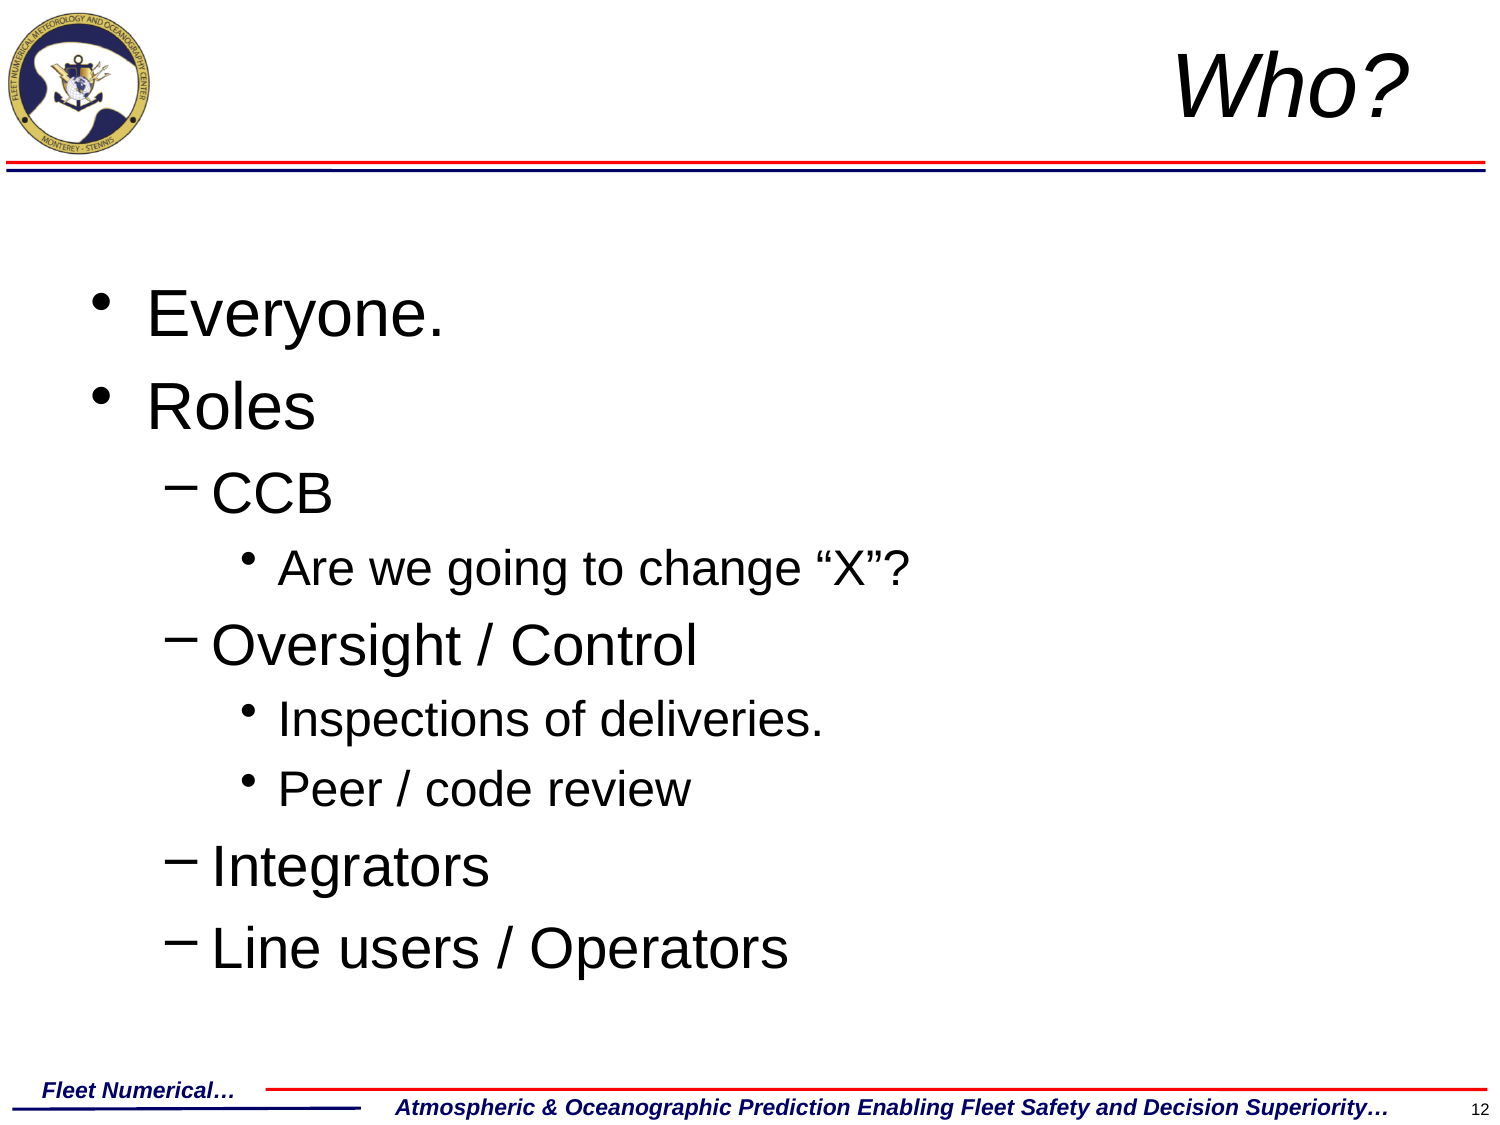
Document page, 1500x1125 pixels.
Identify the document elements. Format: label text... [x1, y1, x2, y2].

slide_number 12 [1154, 1091, 1500, 1125]
list Everyone. Roles CCB Are we going to change “X”? Oversight / Control Inspections of deliveries. Peer / code review Integrators Line users / Operators [74, 262, 1426, 1006]
picture [6, 11, 151, 155]
title Who? [174, 27, 1426, 135]
